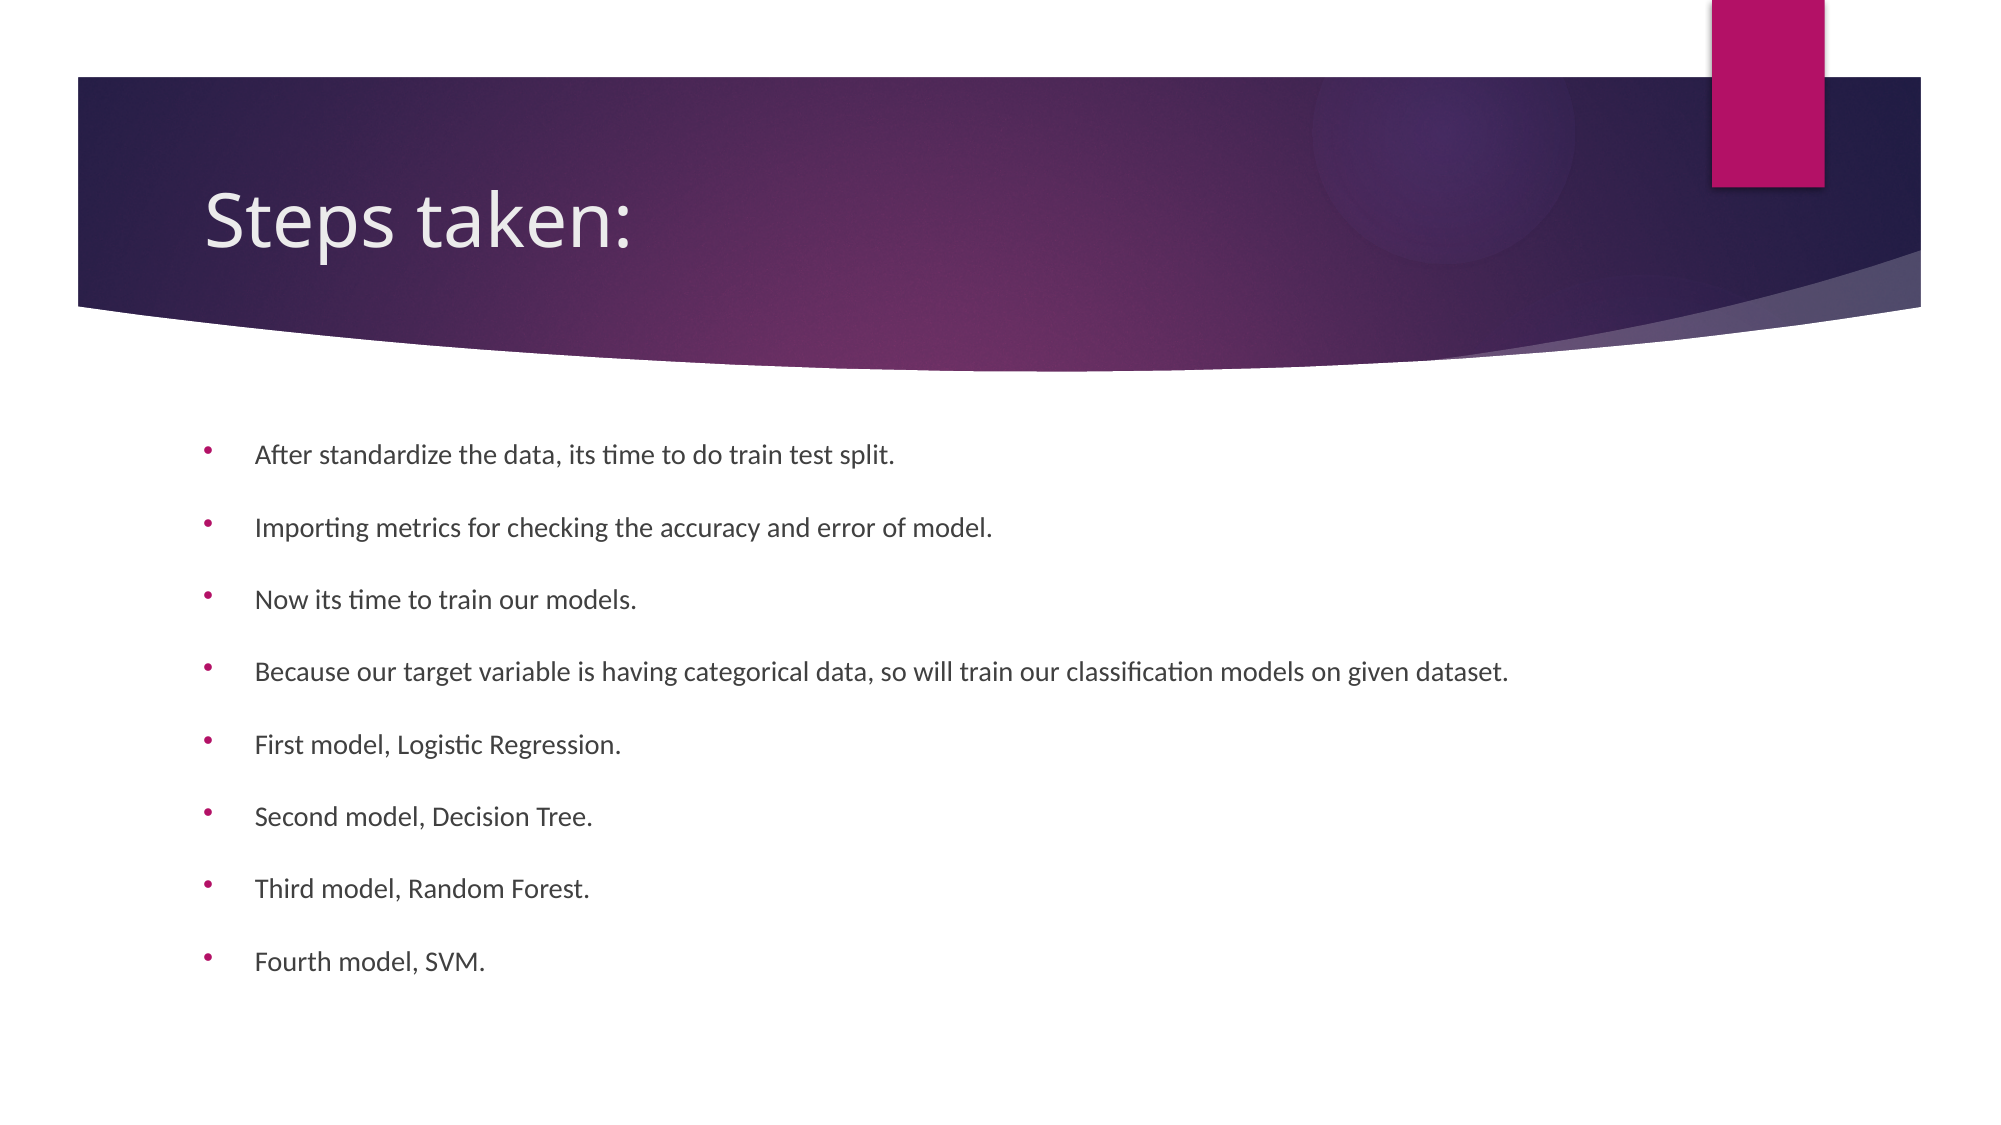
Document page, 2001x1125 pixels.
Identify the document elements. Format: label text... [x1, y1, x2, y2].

list After standardize the data, its time to do train test split. Importing metrics for checking the accuracy and error of model. Now its time to train our models. Because our target variable is having categorical data, so will train our classification models on given dataset. First model, Logistic Regression. Second model, Decision Tree. Third model, Random Forest. Fourth model, SVM. [189, 427, 1638, 988]
title Steps taken: [189, 159, 1627, 276]
